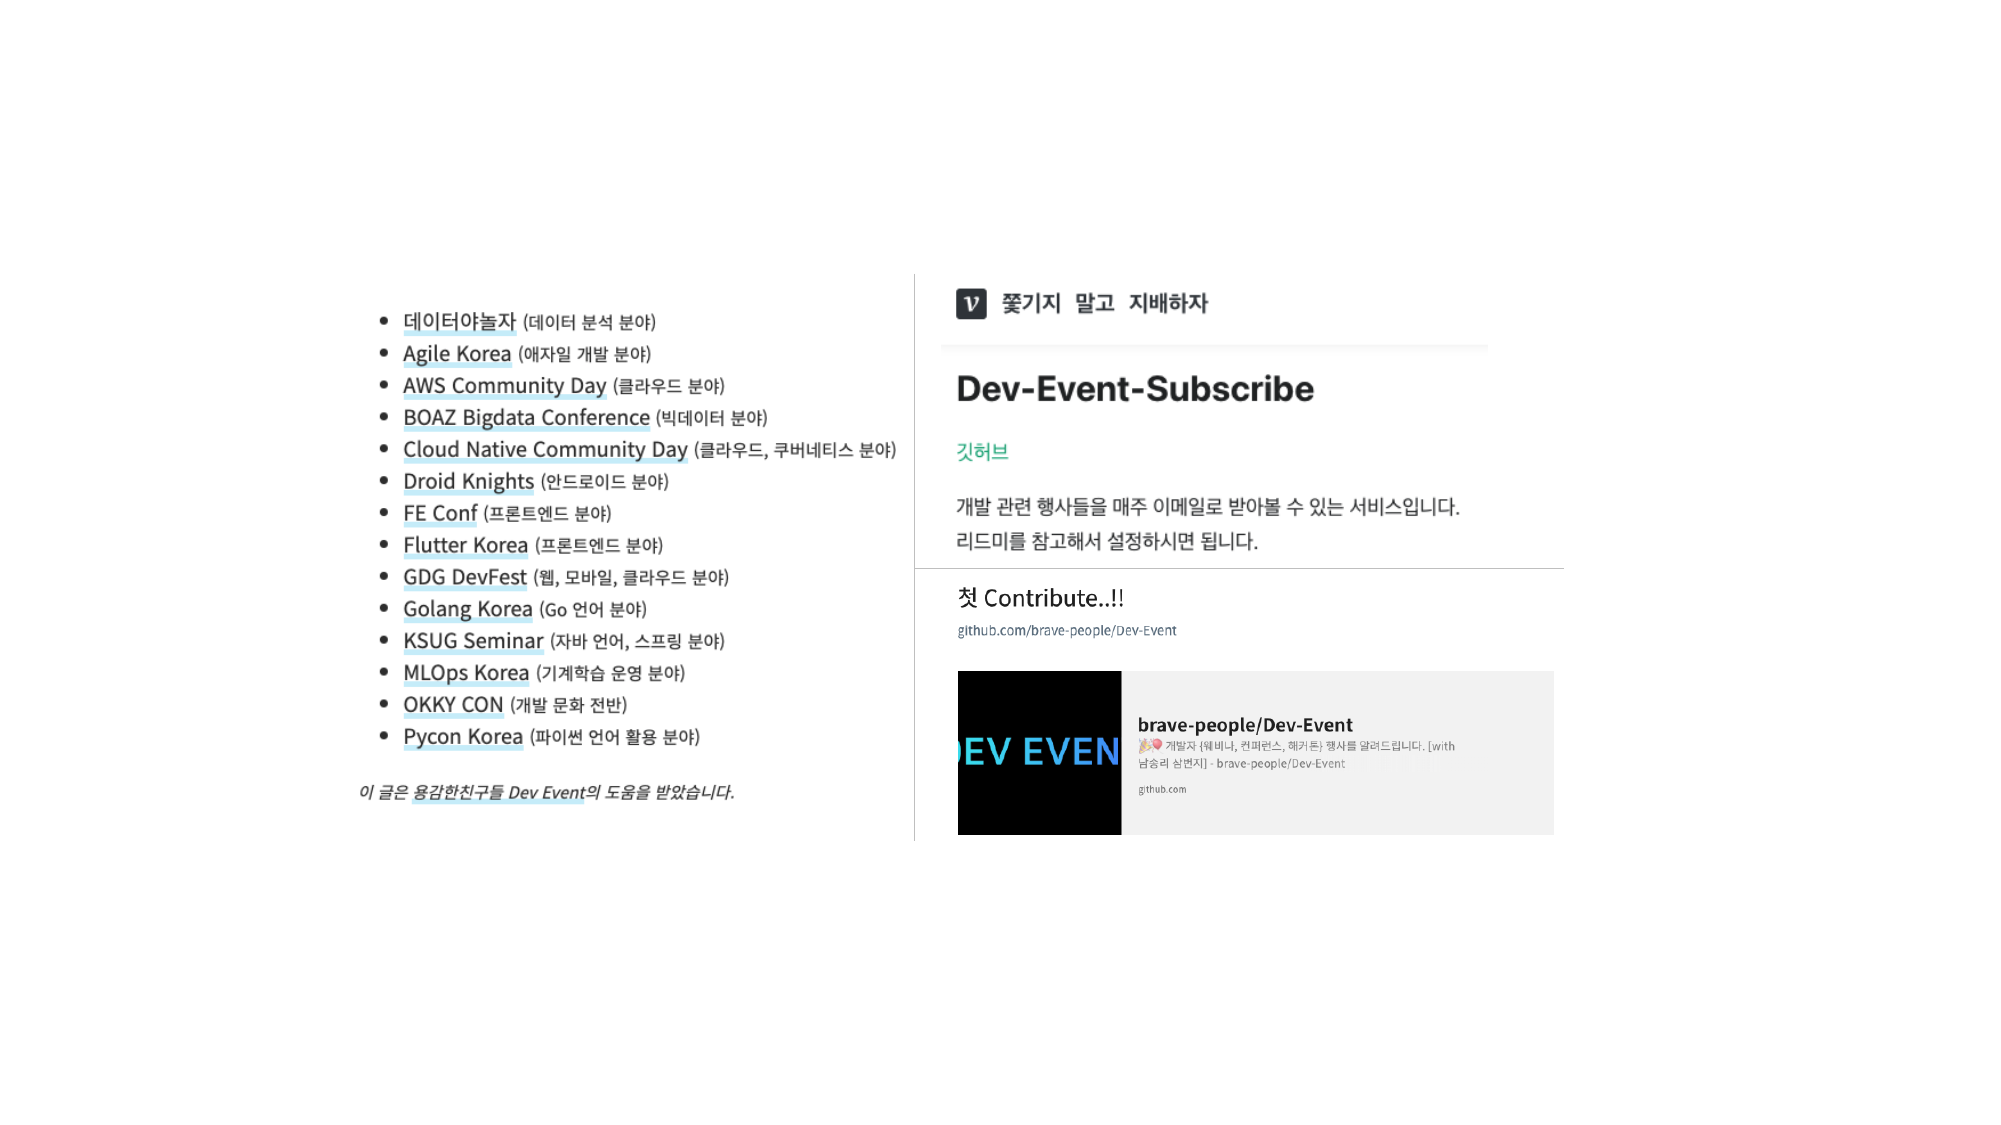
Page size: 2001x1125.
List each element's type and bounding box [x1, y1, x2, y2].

picture [324, 299, 914, 826]
picture [915, 267, 1564, 568]
picture [915, 569, 1564, 842]
